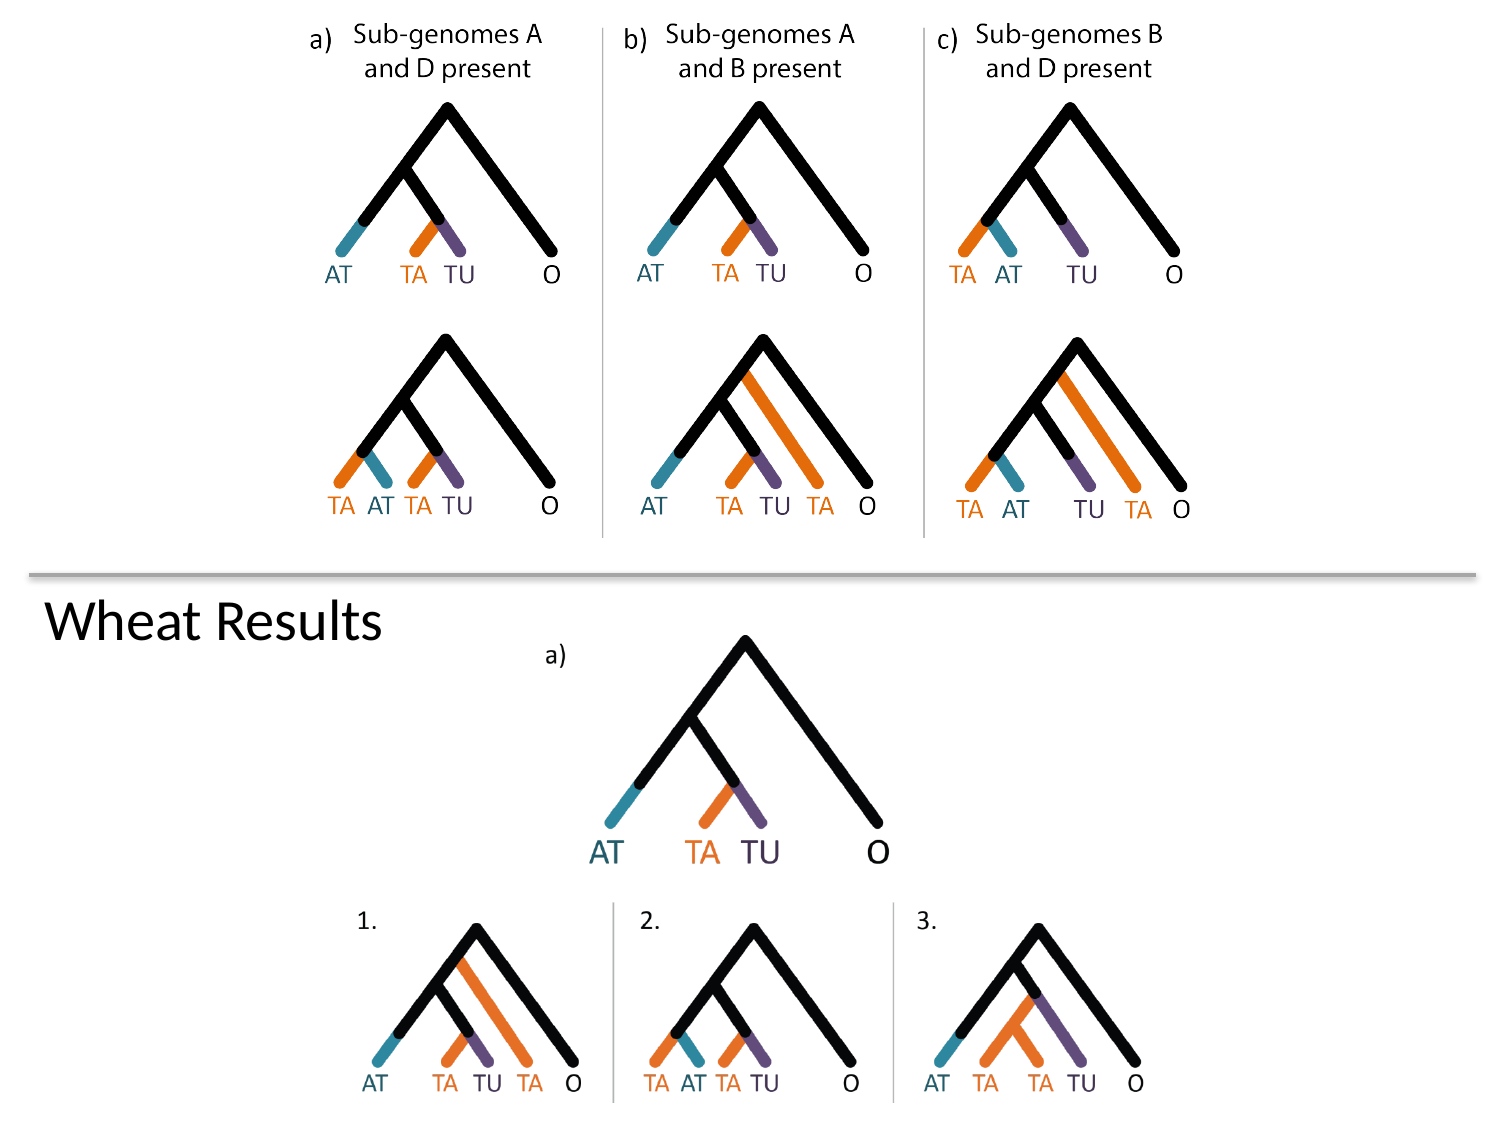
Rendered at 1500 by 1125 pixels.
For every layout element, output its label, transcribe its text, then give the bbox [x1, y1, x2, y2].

text_box Wheat Results [29, 582, 411, 660]
picture [355, 635, 1145, 1104]
picture [308, 19, 1192, 539]
